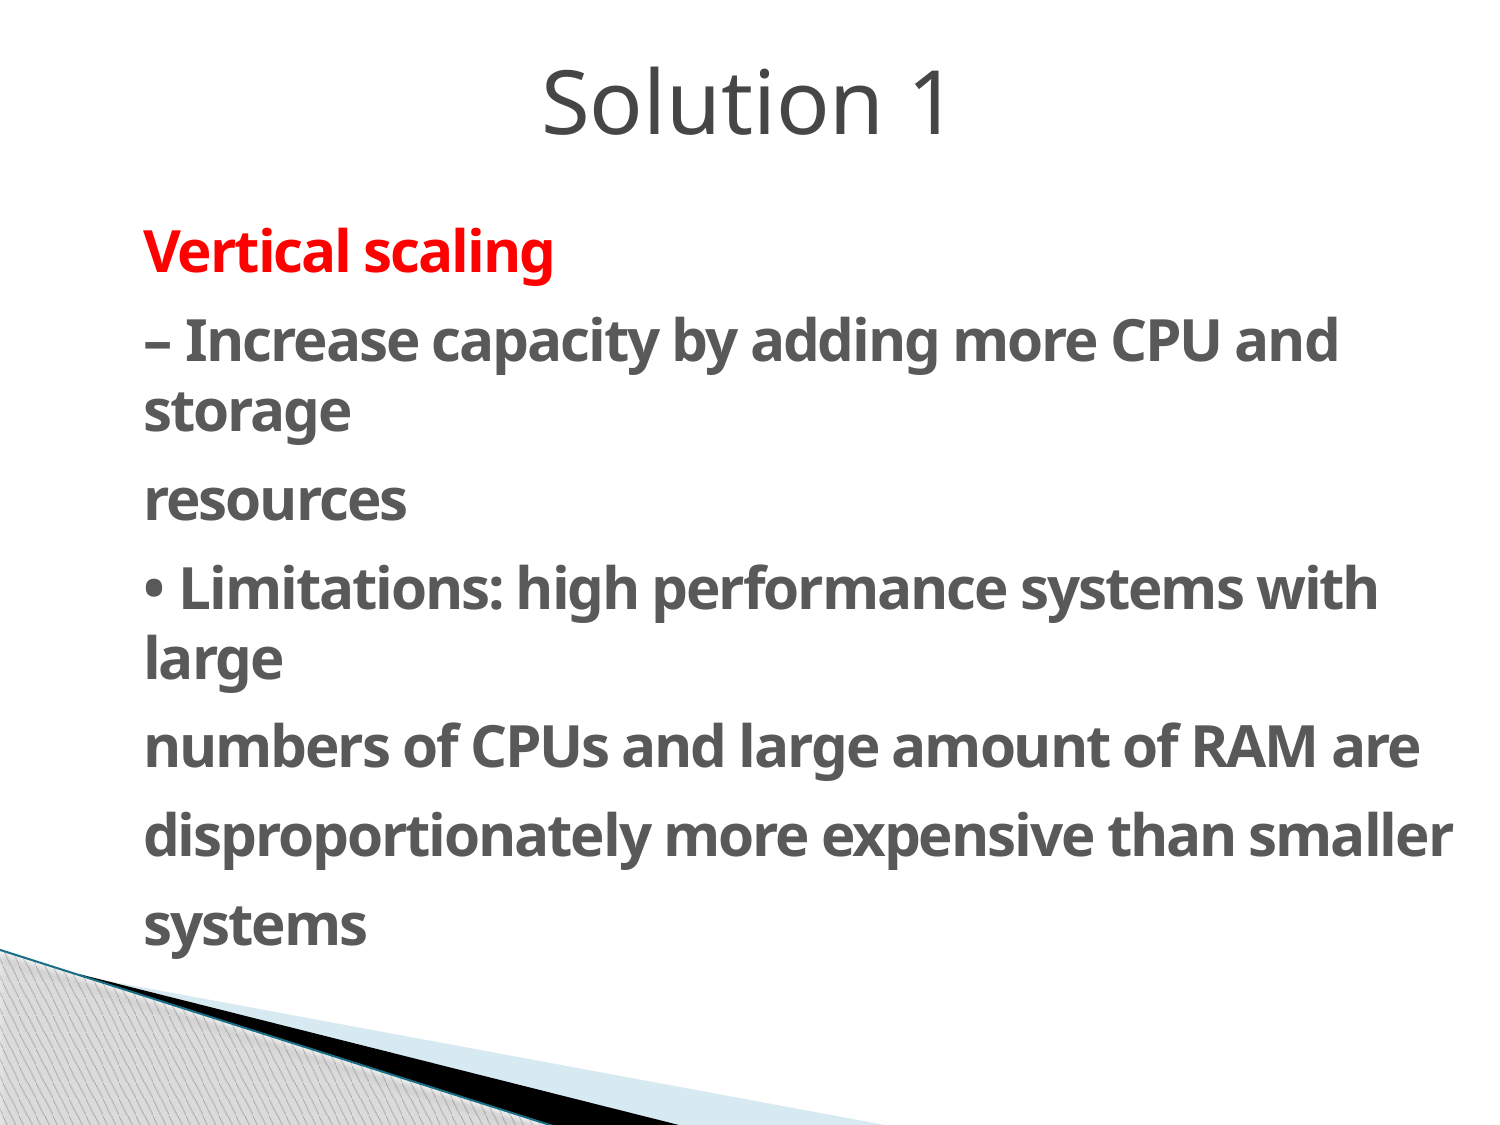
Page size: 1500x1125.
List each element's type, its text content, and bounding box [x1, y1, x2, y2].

list Vertical scaling – Increase capacity by adding more CPU and storage resources • Limitations: high performance systems with large numbers of CPUs and large amount of RAM are disproportionately more expensive than smaller systems [127, 207, 1500, 363]
title Solution 1 [63, 37, 1436, 161]
